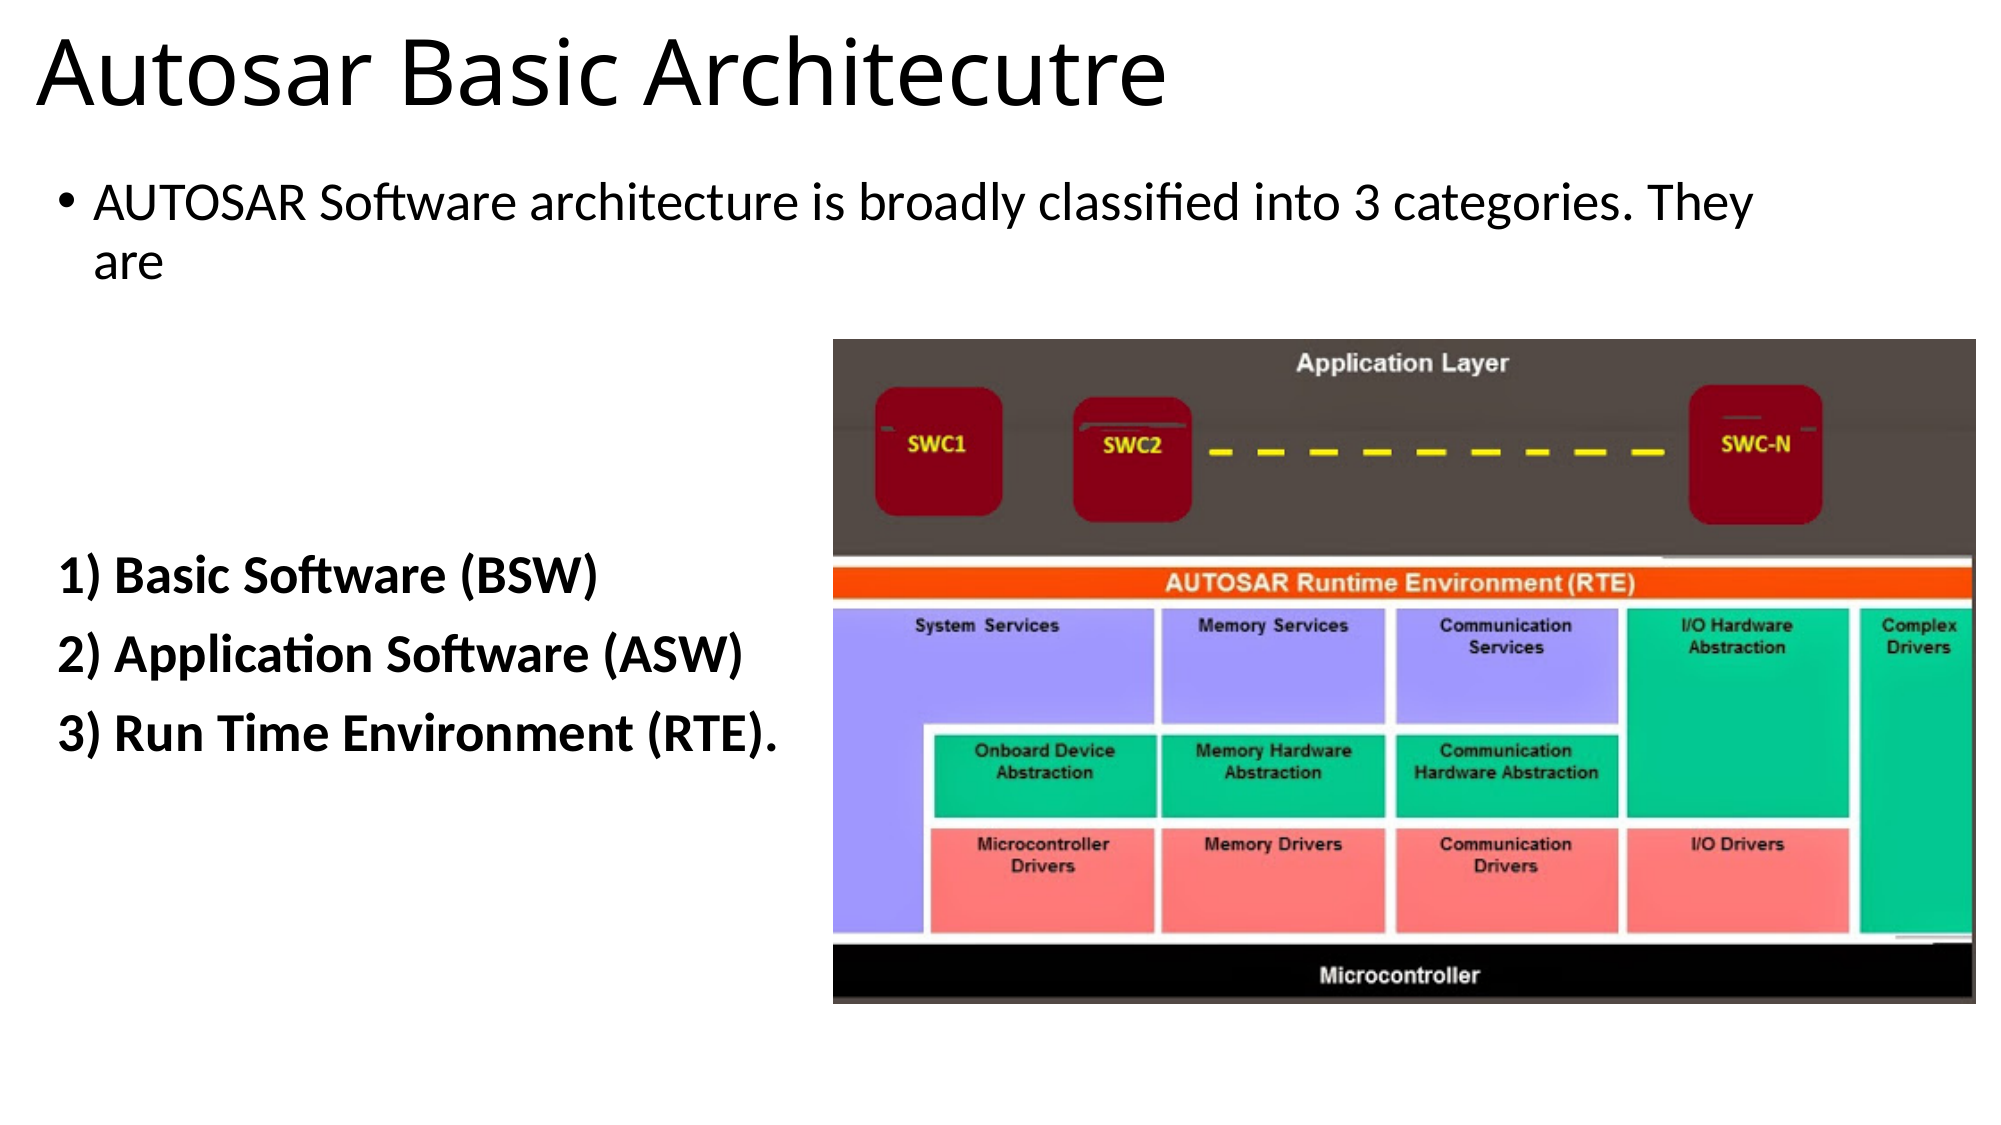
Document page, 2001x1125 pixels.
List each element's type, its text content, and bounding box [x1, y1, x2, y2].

title Autosar Basic Architecutre [21, 0, 1740, 153]
picture [833, 339, 1976, 1004]
list AUTOSAR Software architecture is broadly classified into 3 categories. They are 1) Basic Software (BSW) 2) Application Software (ASW) 3) Run Time Environment (RTE). [42, 166, 1811, 910]
